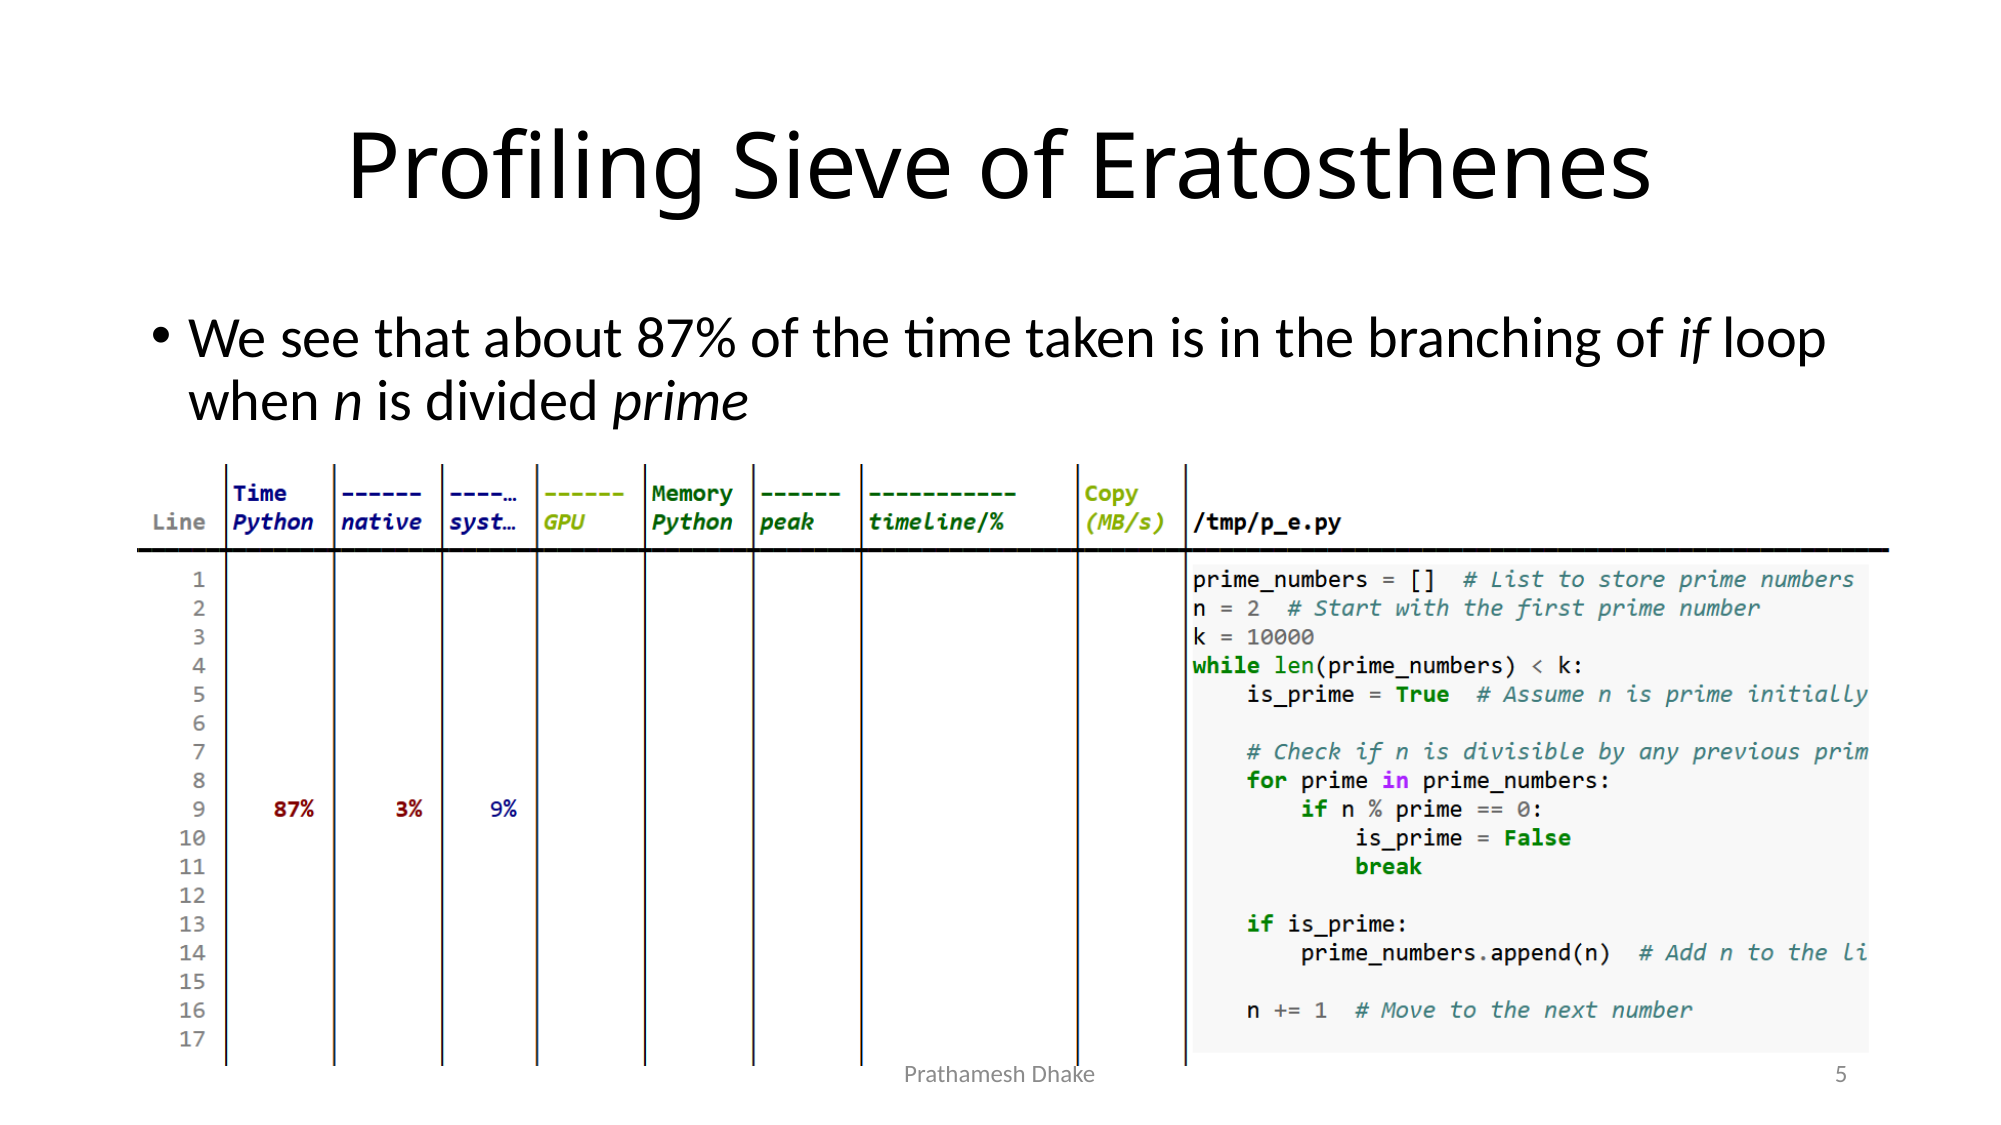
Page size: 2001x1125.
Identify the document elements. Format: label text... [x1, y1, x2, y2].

title Profiling Sieve of Eratosthenes [137, 59, 1863, 278]
picture [137, 463, 1922, 1066]
list We see that about 87% of the time taken is in the branching of if loop when n is divided prime [135, 299, 1861, 1014]
slide_number 5 [1412, 1066, 1863, 1103]
footer Prathamesh Dhake [662, 1066, 1338, 1103]
